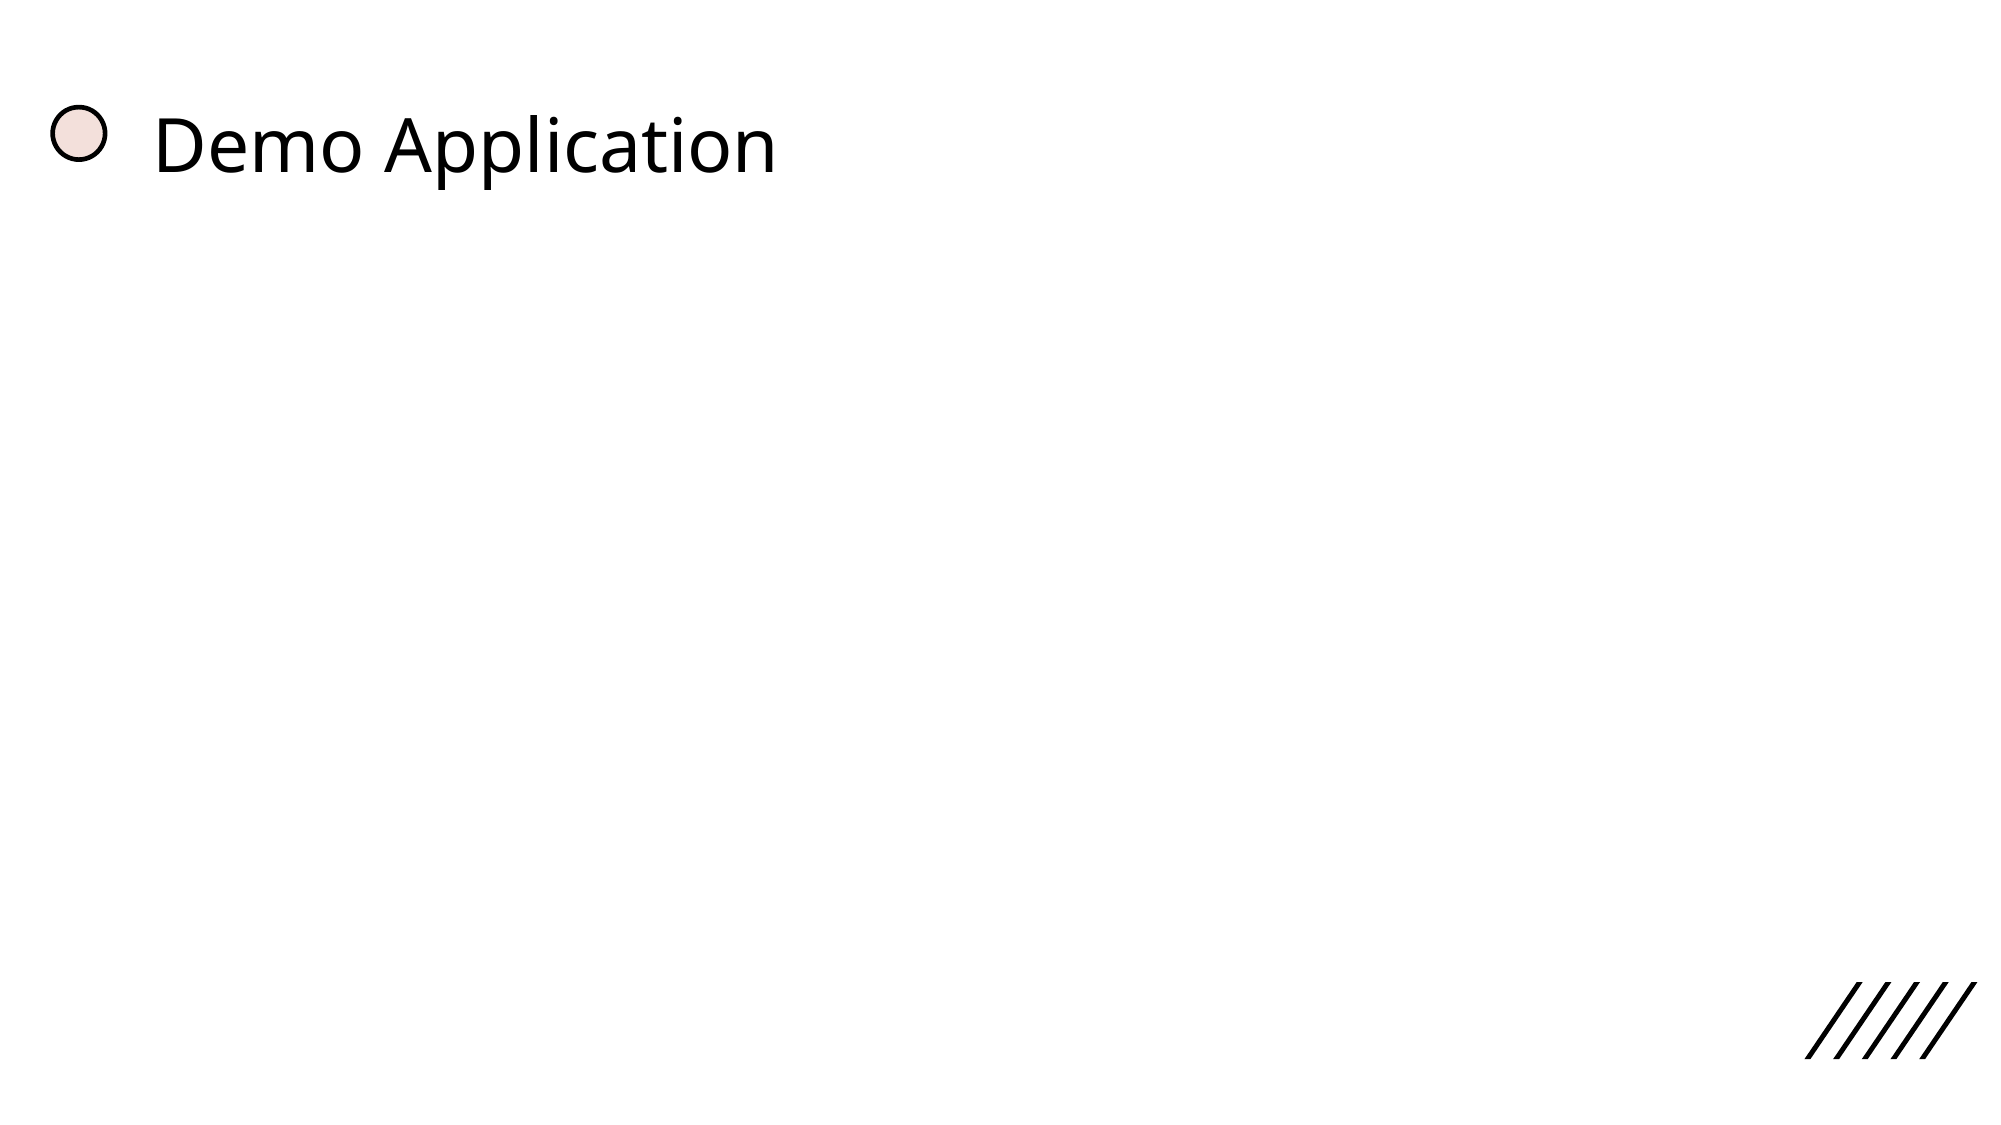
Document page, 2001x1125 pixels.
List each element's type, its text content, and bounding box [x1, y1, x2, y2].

title Demo Application [137, 59, 1863, 236]
